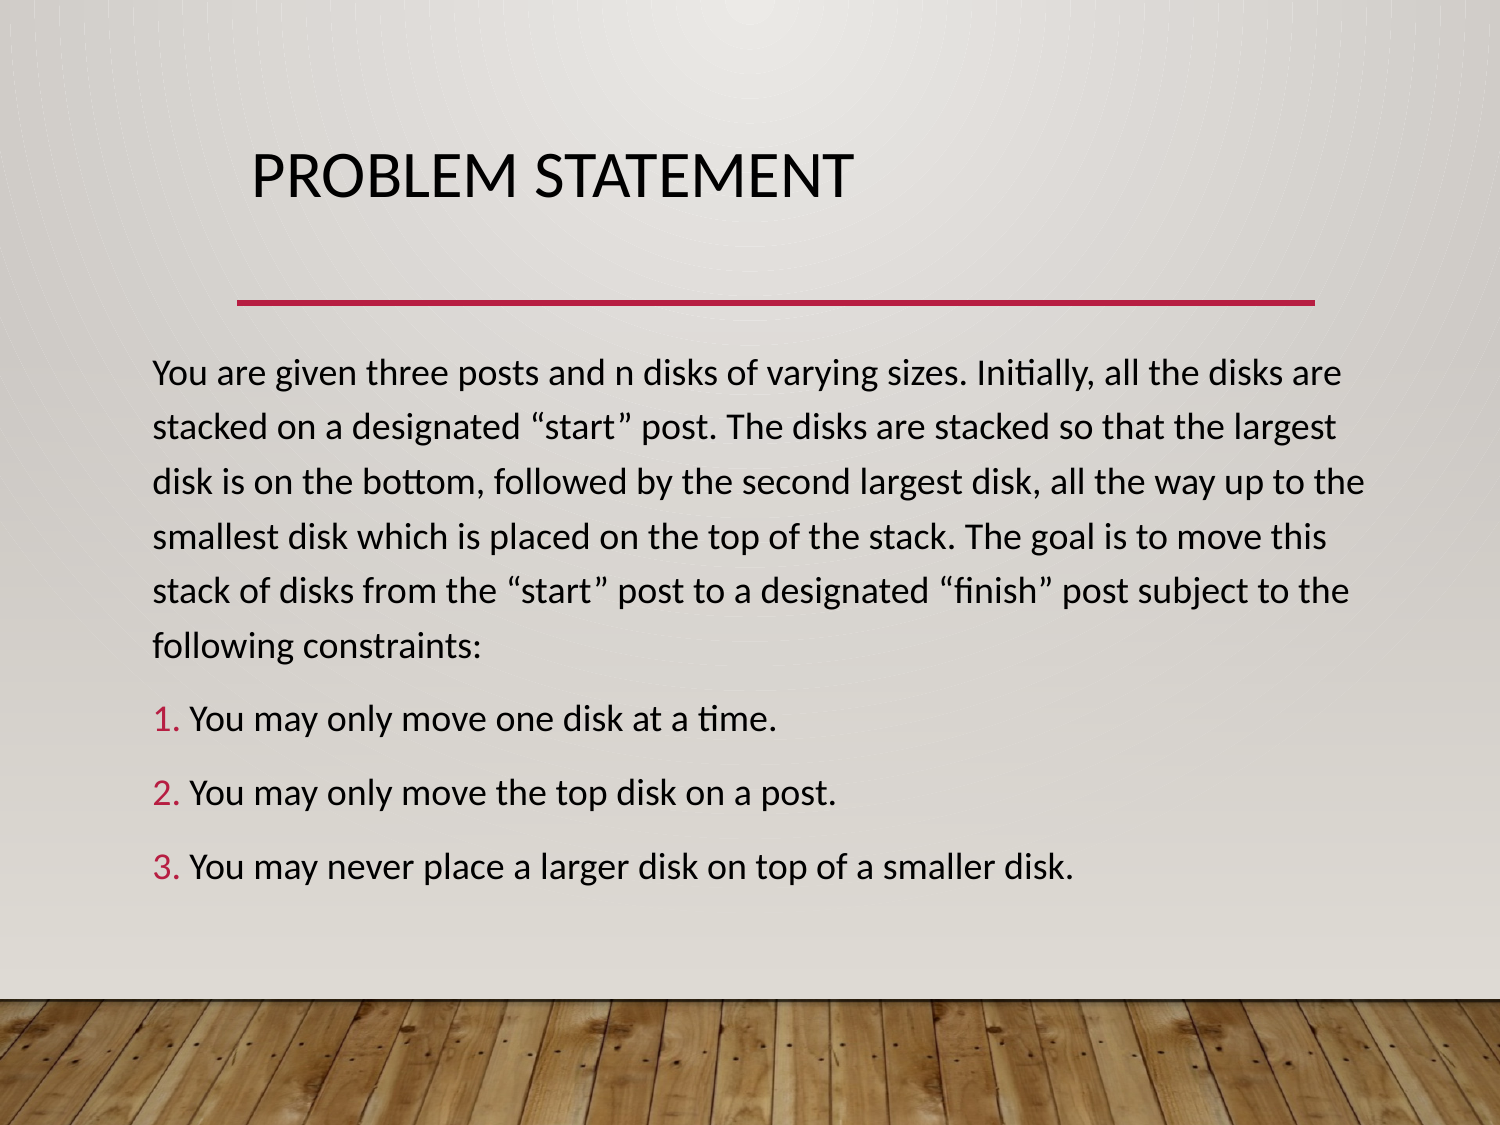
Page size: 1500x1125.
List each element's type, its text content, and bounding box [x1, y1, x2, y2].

title Problem Statement [236, 131, 1315, 305]
picture [0, 999, 1500, 1125]
list You are given three posts and n disks of varying sizes. Initially, all the disks are stacked on a designated “start” post. The disks are stacked so that the largest disk is on the bottom, followed by the second largest disk, all the way up to the smallest disk which is placed on the top of the stack. The goal is to move this stack of disks from the “start” post to a designated “finish” post subject to the following constraints: You may only move one disk at a time. You may only move the top disk on a post. You may never place a larger disk on top of a smaller disk. [137, 330, 1413, 897]
